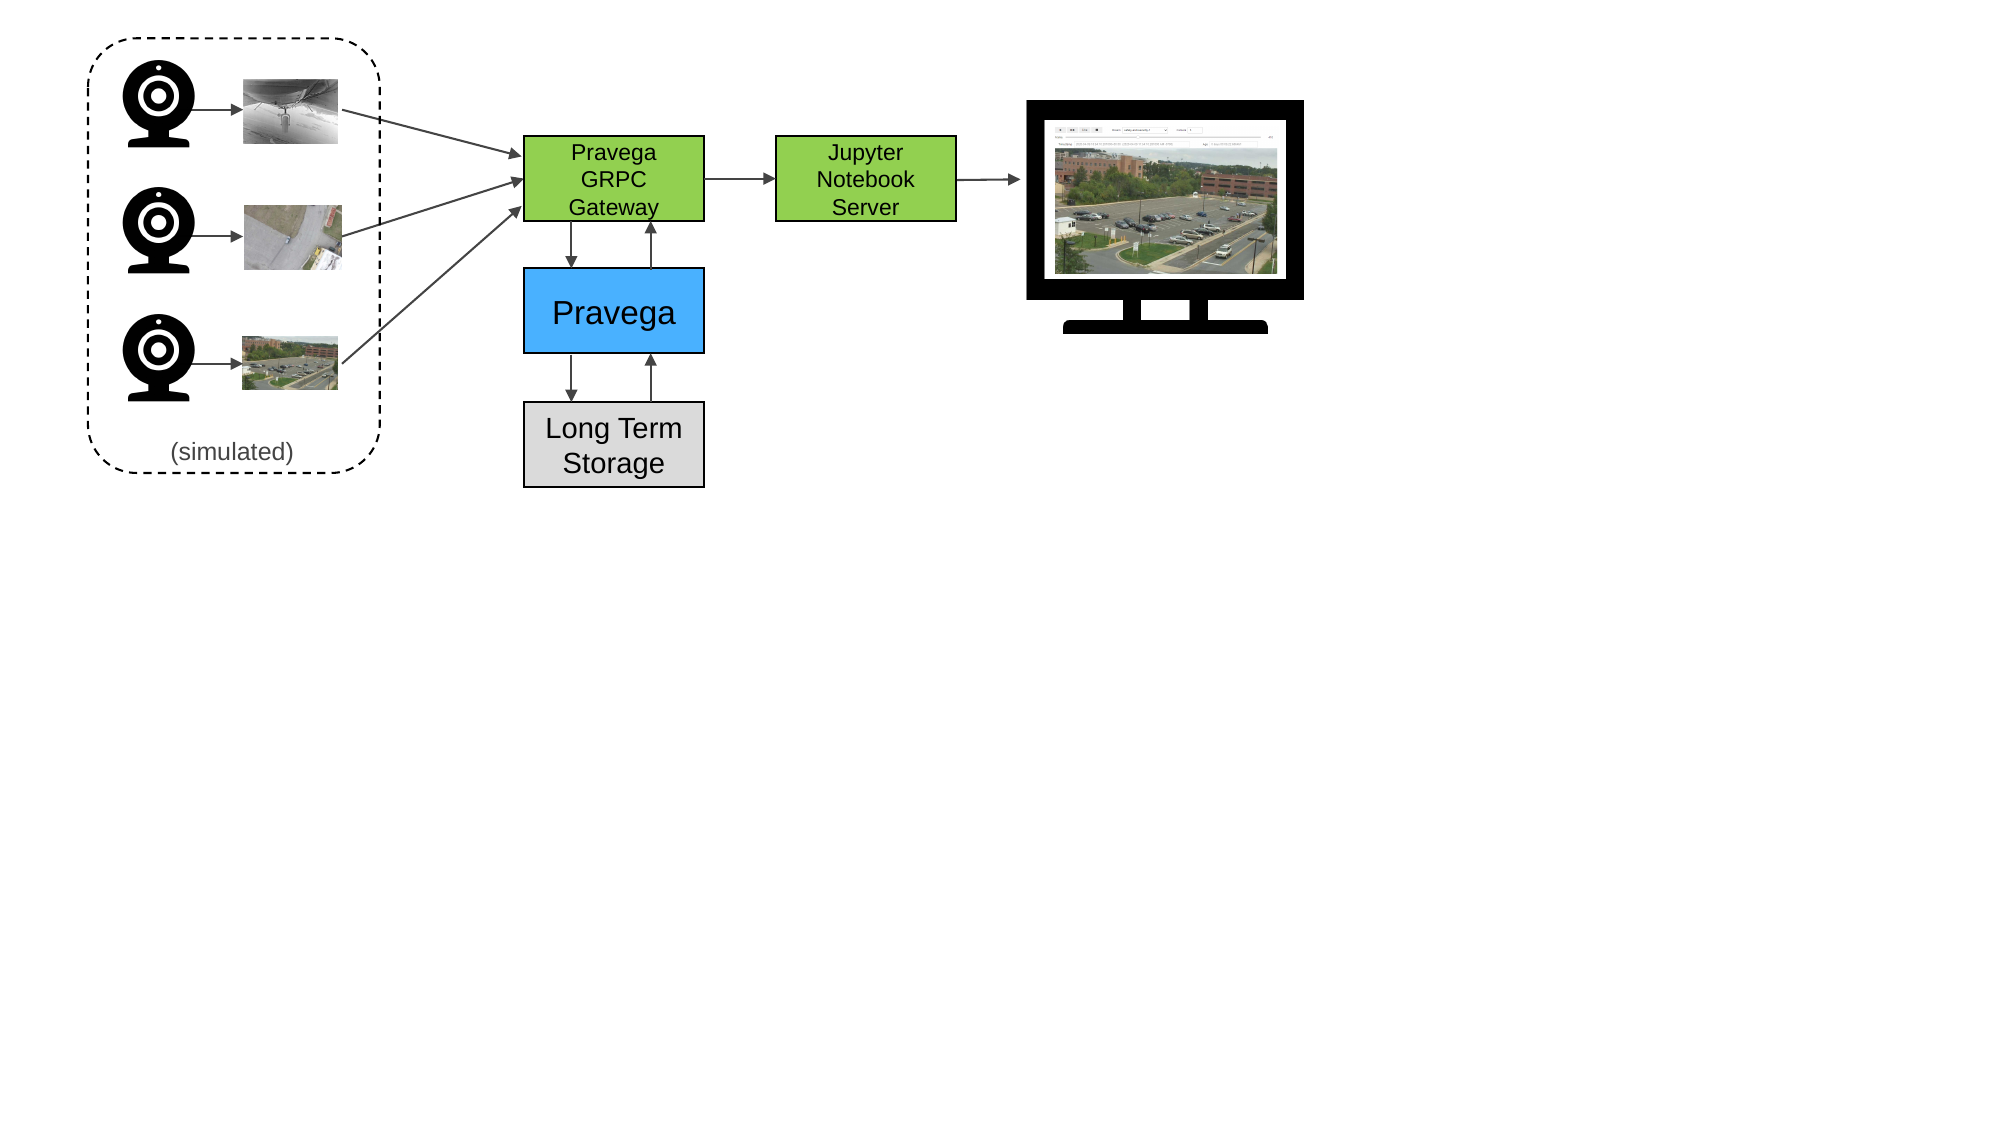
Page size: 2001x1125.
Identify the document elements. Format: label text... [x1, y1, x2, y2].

text_box Jupyter Notebook Server [775, 135, 957, 222]
picture [97, 169, 220, 291]
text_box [342, 109, 522, 157]
picture [243, 79, 338, 144]
picture [242, 336, 338, 390]
text_box (simulated) [136, 435, 329, 466]
text_box Long Term Storage [523, 401, 705, 488]
picture [97, 296, 220, 419]
picture [97, 42, 220, 165]
picture [244, 205, 342, 270]
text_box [341, 205, 522, 364]
text_box Pravega [523, 267, 705, 354]
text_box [341, 178, 525, 237]
picture [1020, 51, 1310, 382]
text_box [86, 37, 381, 475]
text_box Pravega GRPC Gateway [523, 135, 705, 222]
